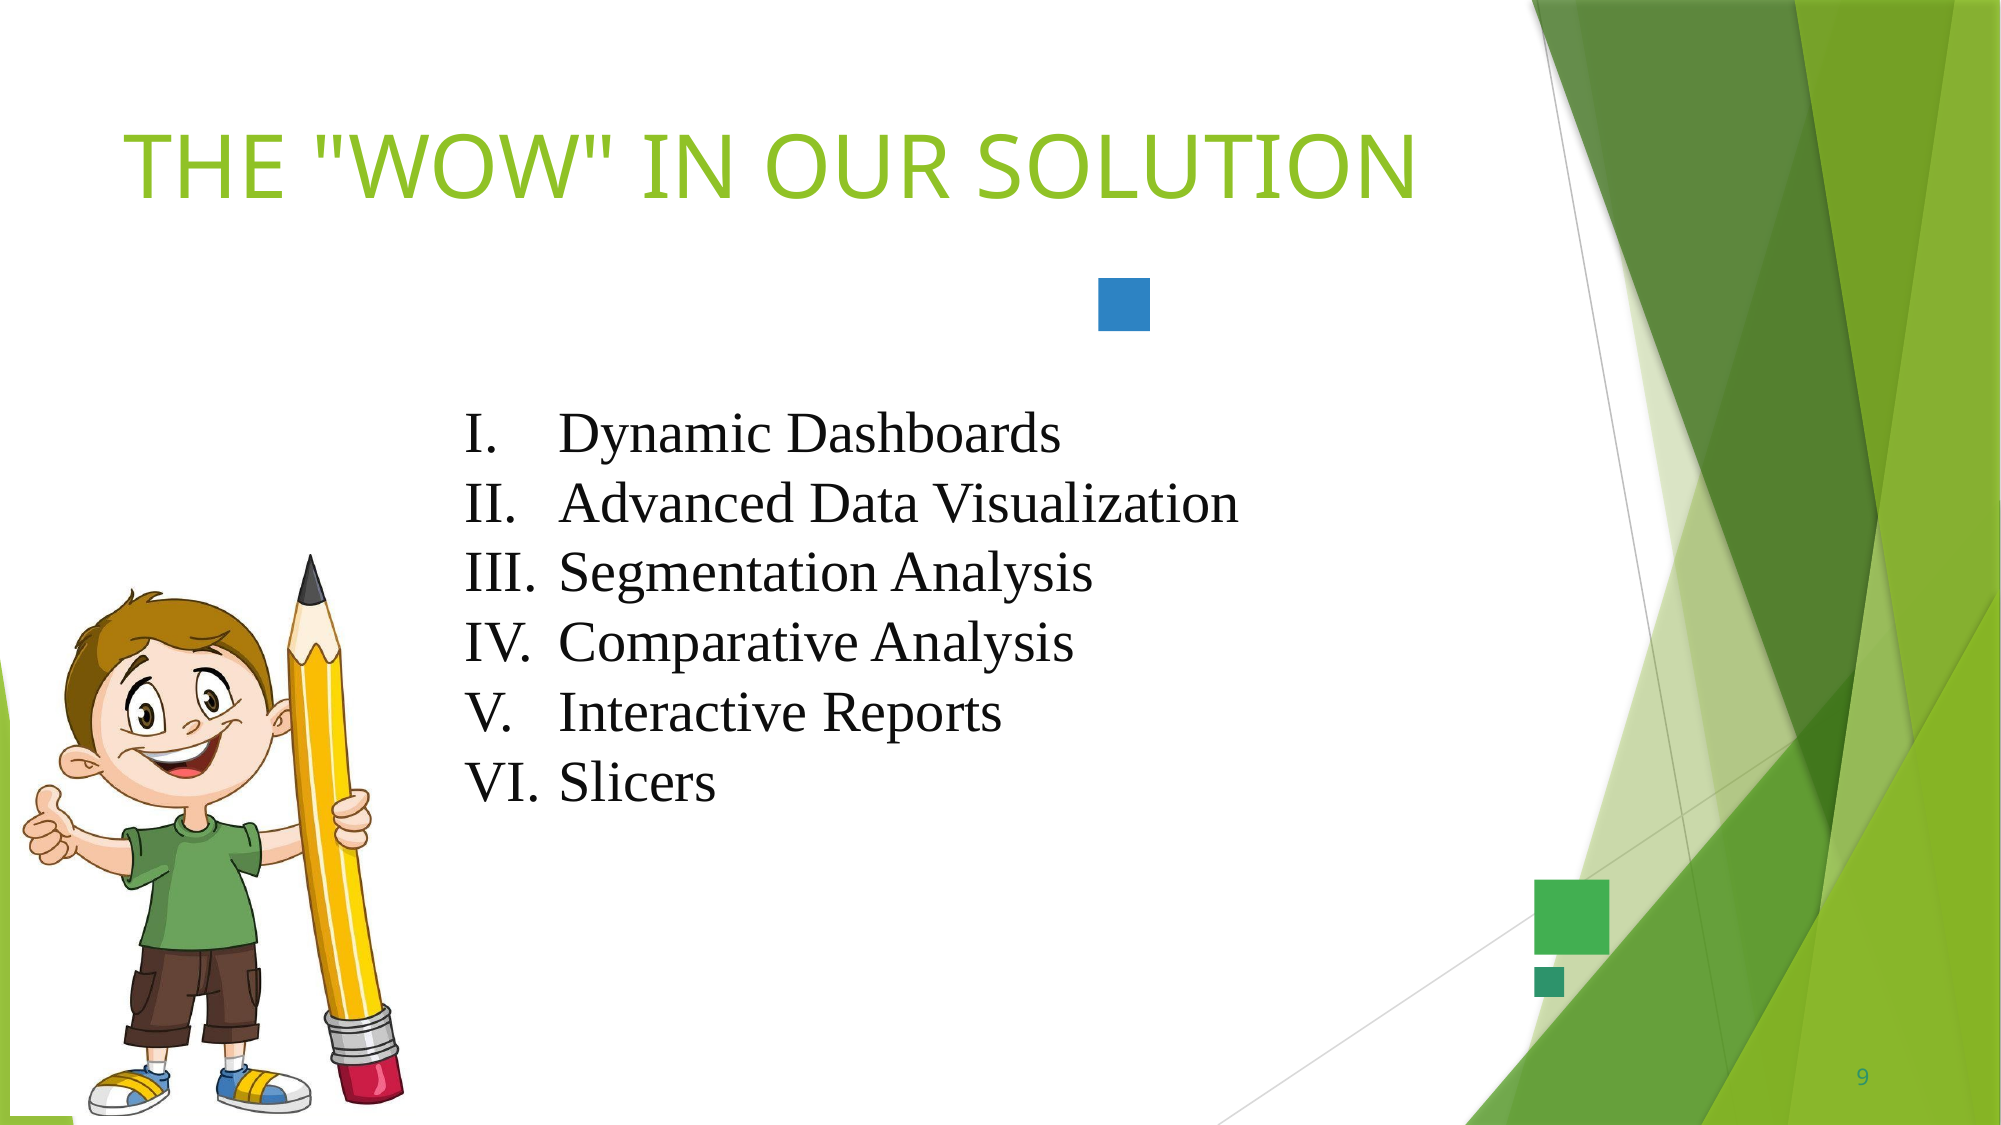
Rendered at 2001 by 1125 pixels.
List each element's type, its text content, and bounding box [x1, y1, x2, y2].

text_box [1098, 298, 1150, 332]
text_box 9 [1849, 1061, 1888, 1095]
picture [10, 554, 417, 1117]
text_box Dynamic Dashboards Advanced Data Visualization Segmentation Analysis Comparative Analysis Interactive Reports Slicers [449, 386, 1850, 891]
text_box [1534, 967, 1565, 997]
text_box [1534, 891, 1610, 955]
title THE "WOW" IN OUR SOLUTION [121, 107, 1513, 298]
